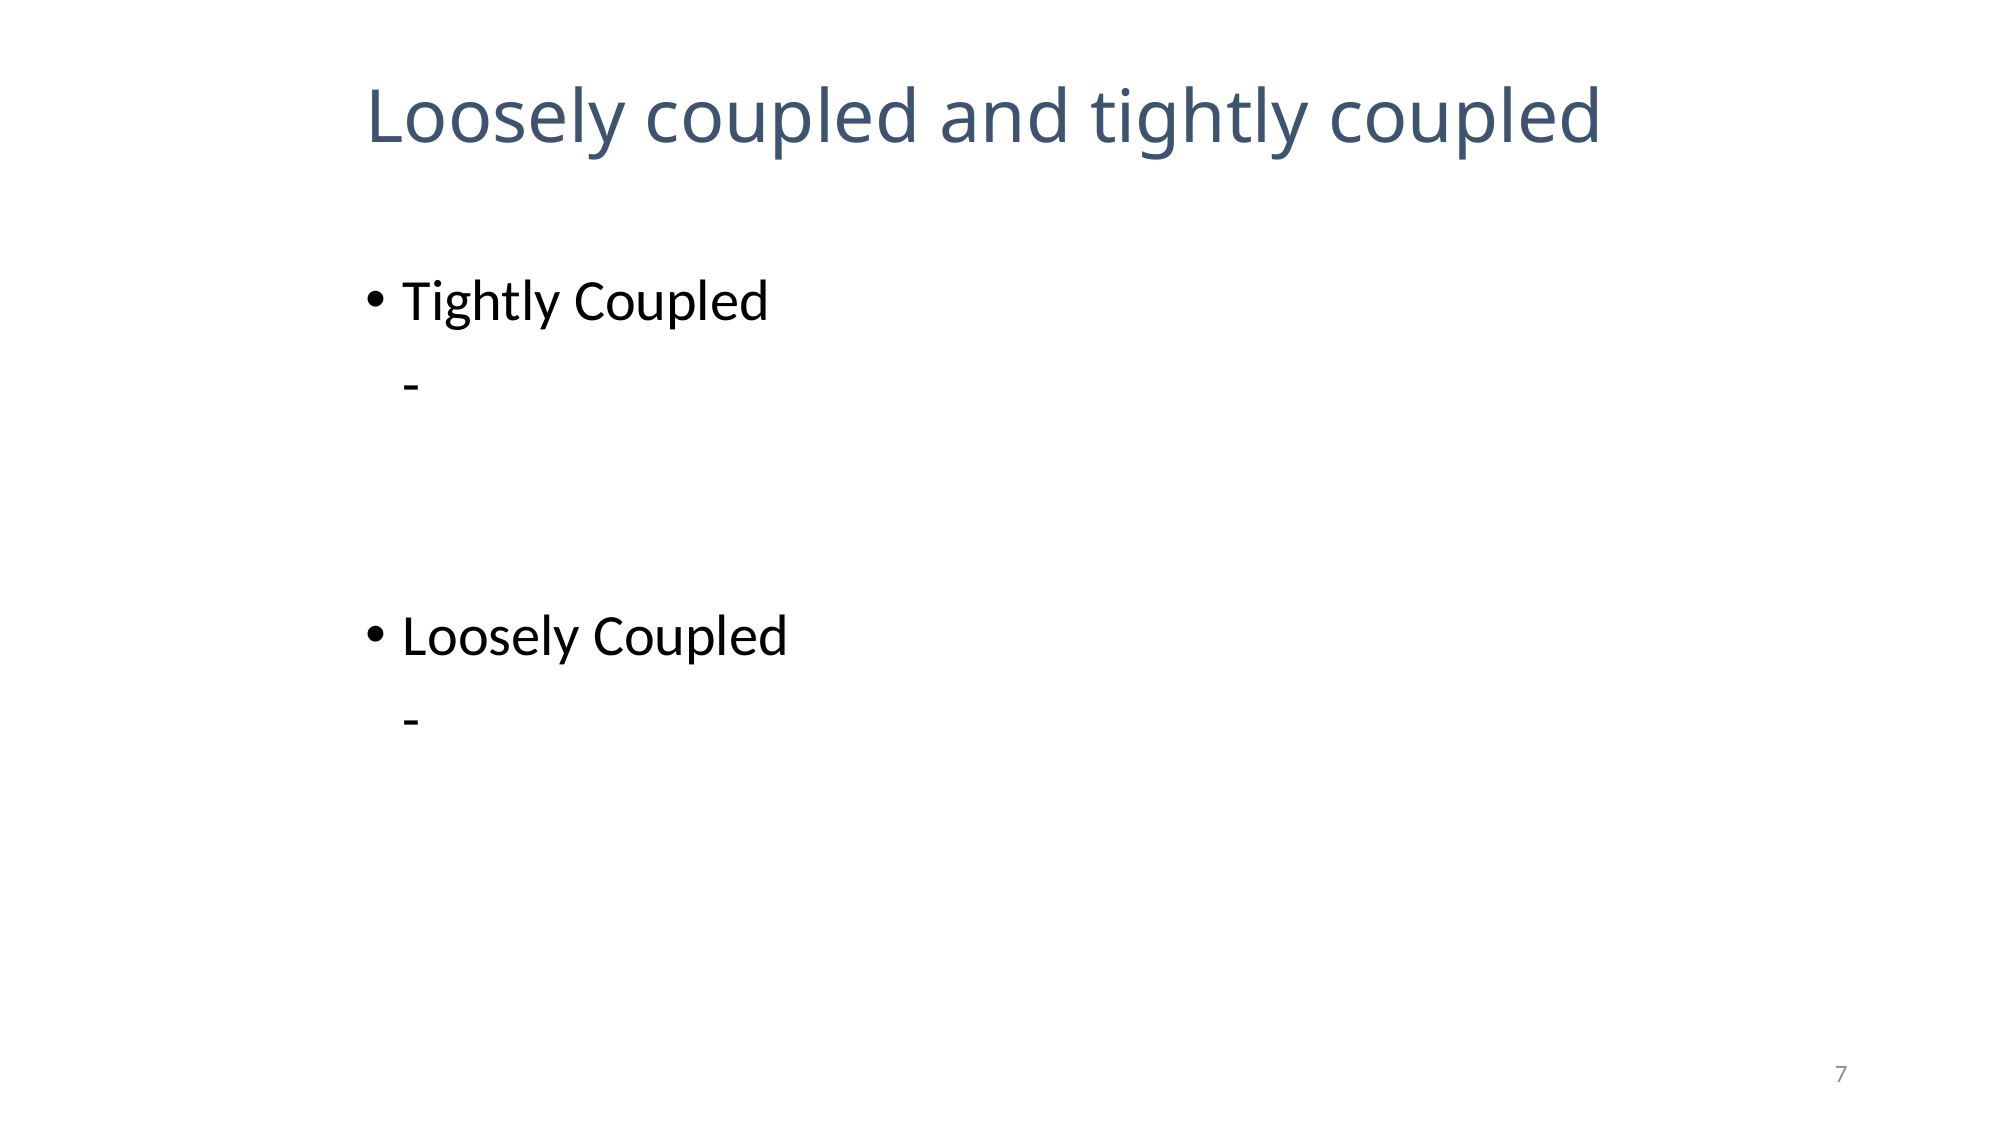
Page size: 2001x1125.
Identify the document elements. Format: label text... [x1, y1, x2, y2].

slide_number 7 [1412, 1042, 1863, 1103]
list Tightly Coupled - Loosely Coupled - [350, 262, 1688, 1000]
title Loosely coupled and tightly coupled [350, 37, 1688, 200]
